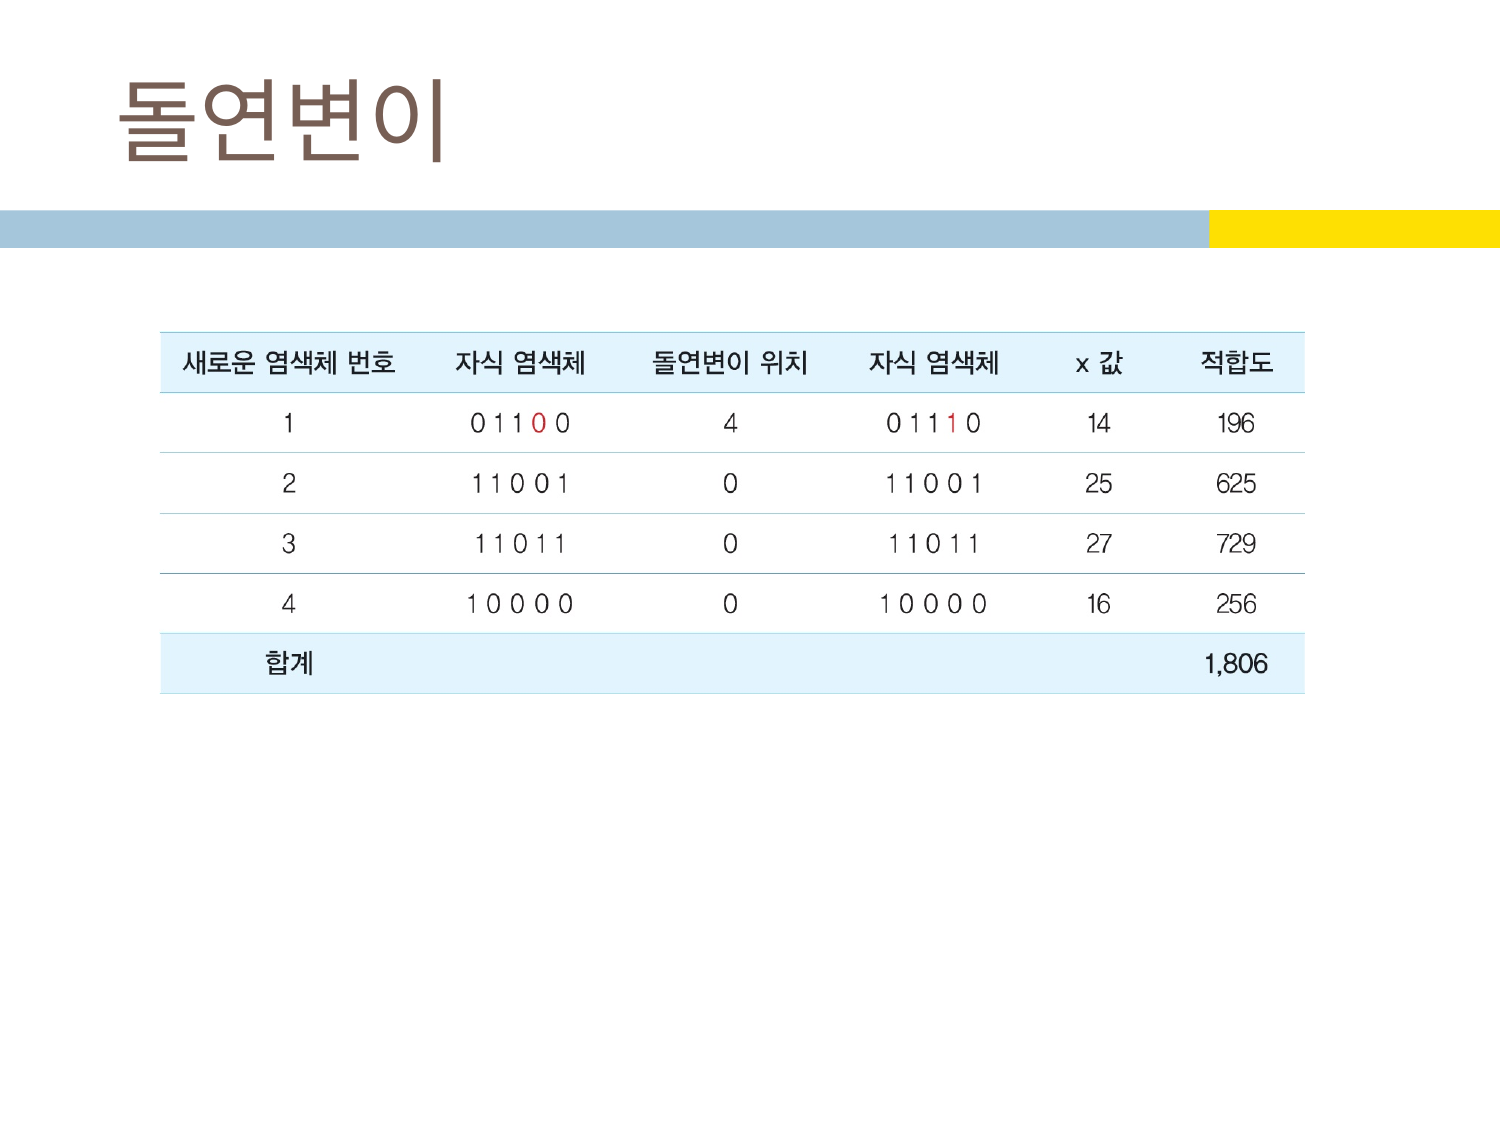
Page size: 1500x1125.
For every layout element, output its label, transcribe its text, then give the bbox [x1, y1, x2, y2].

title 돌연변이 [100, 37, 1438, 200]
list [159, 330, 1306, 694]
